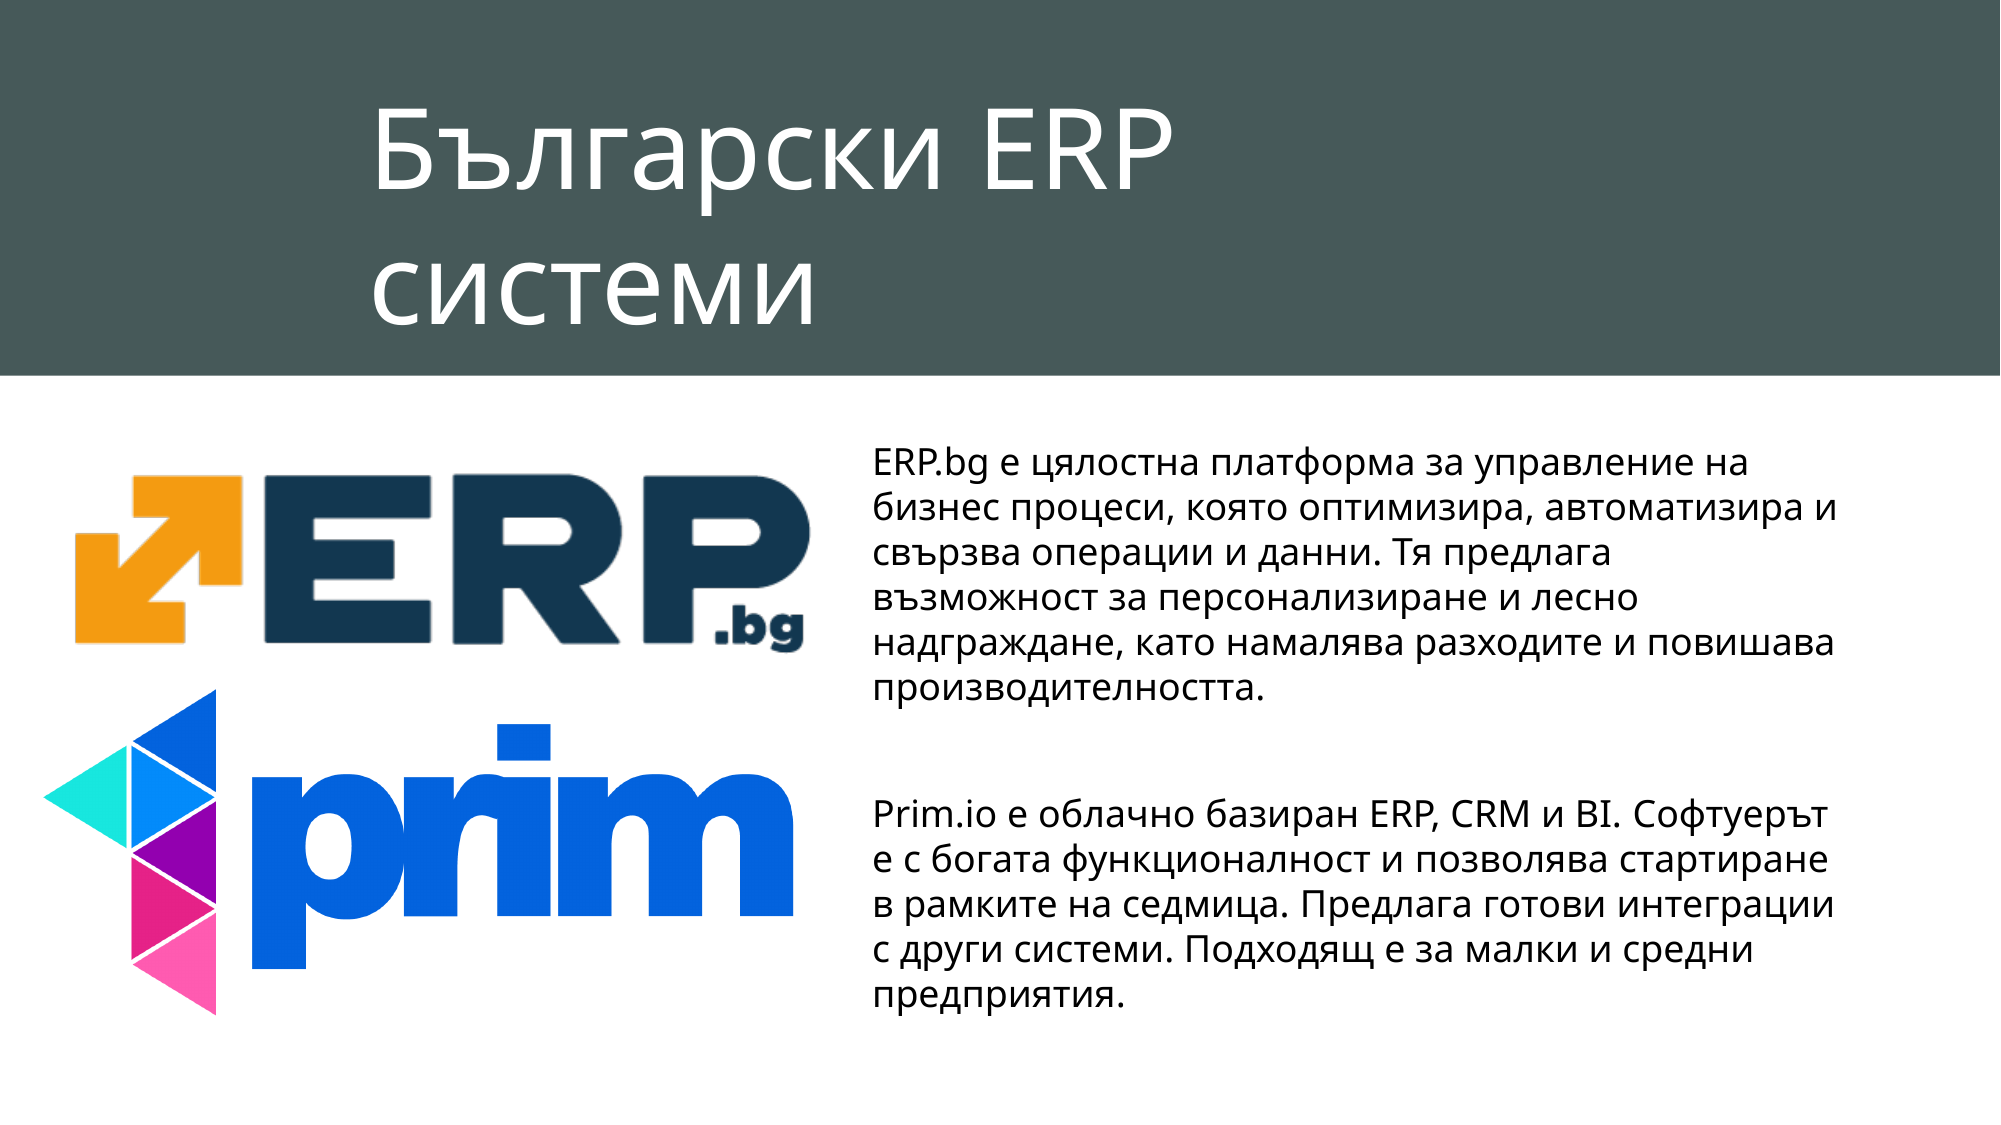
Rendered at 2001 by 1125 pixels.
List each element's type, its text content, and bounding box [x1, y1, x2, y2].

picture [26, 452, 833, 1048]
text_box Prim.io е облачно базиран ERP, CRM и BI. Софтуерът е с богата функционалност и позволява стартиране в рамките на седмица. Предлага готови интеграции с други системи. Подходящ е за малки и средни предприятия. [857, 782, 1857, 1023]
text_box ERP.bg е цялостна платформа за управление на бизнес процеси, която оптимизира, автоматизира и свързва операции и данни. Тя предлага възможност за персонализиране и лесно надграждане, като намалява разходите и повишава производителността. [857, 430, 1857, 715]
title Български ERP системи [353, 78, 1647, 355]
